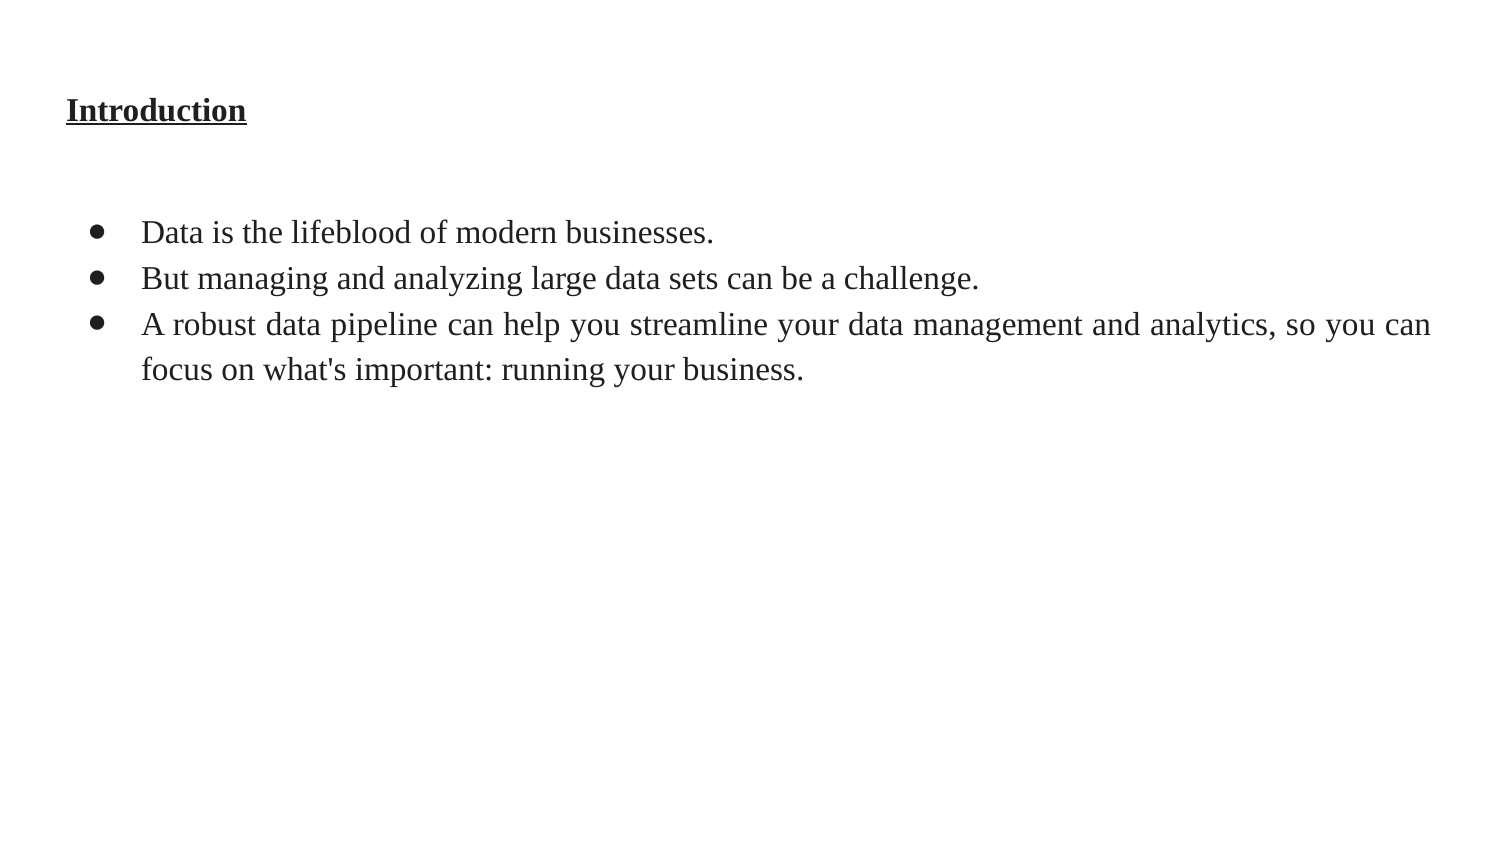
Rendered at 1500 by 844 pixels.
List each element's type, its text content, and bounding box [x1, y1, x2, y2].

list Data is the lifeblood of modern businesses. But managing and analyzing large data sets can be a challenge. A robust data pipeline can help you streamline your data management and analytics, so you can focus on what's important: running your business. [51, 189, 1449, 750]
title Introduction [51, 72, 1449, 167]
